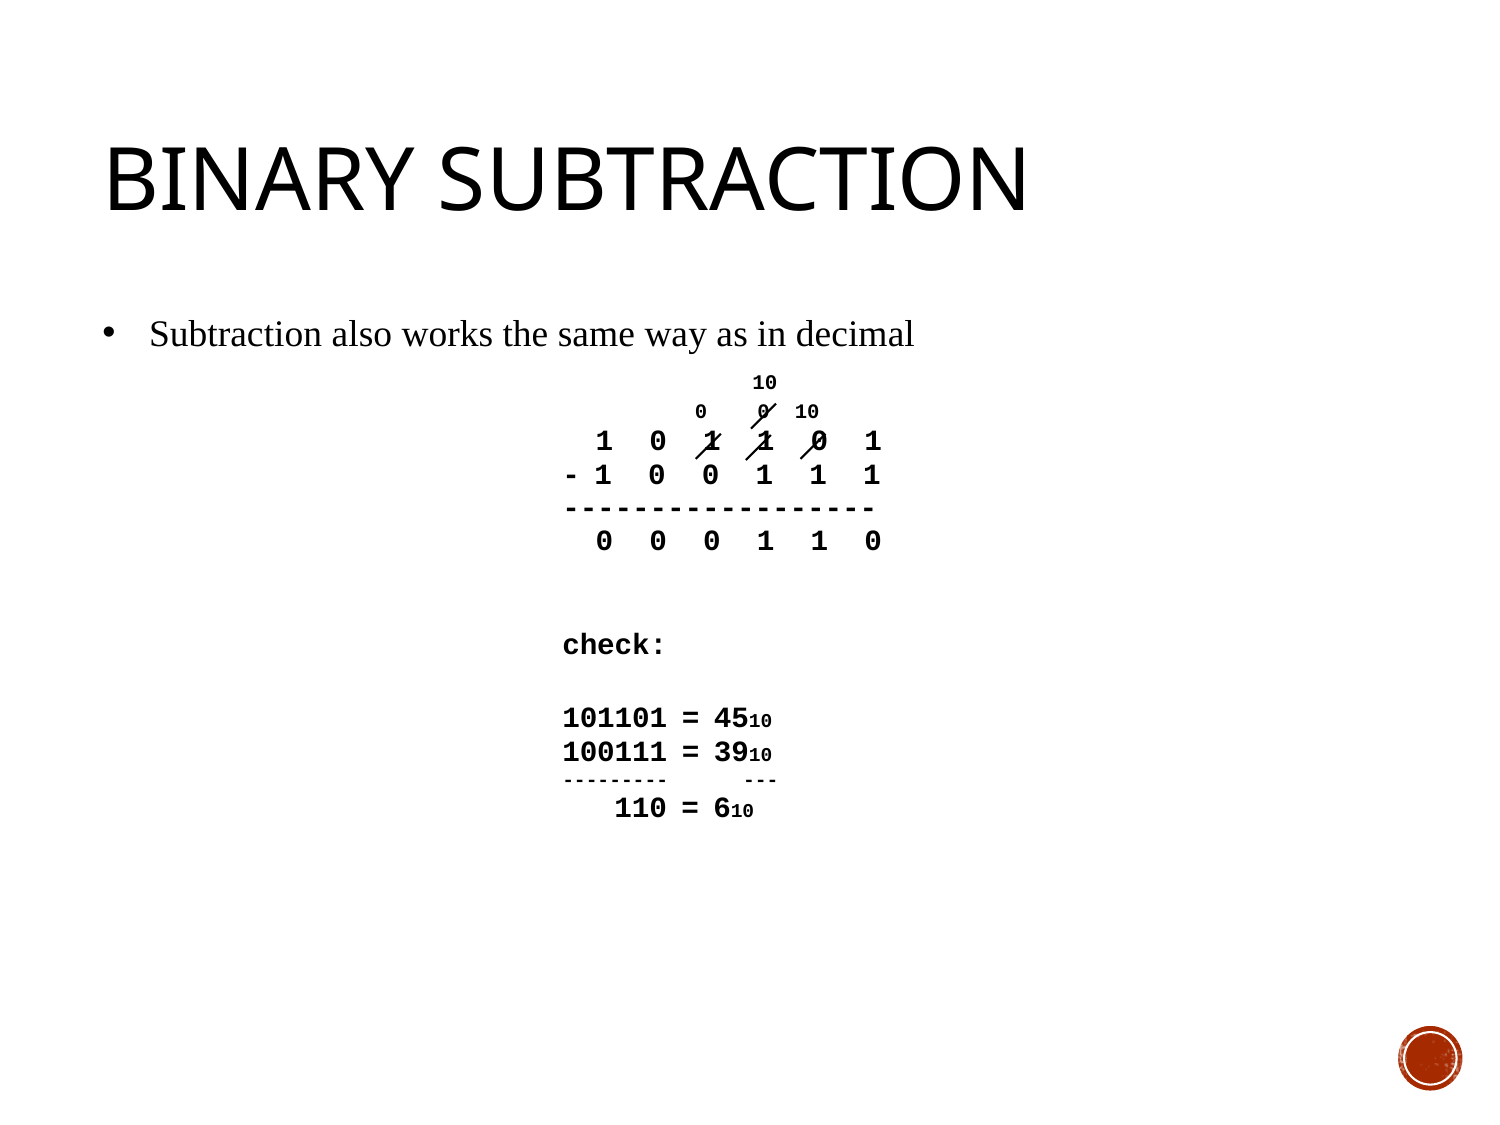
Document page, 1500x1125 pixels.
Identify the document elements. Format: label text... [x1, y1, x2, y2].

text_box 10 [794, 402, 820, 429]
text_box Subtraction also works the same way as in decimal [87, 314, 1125, 362]
text_box 0 [757, 402, 770, 429]
text_box 1 0 1 1 0 1 - 1 0 0 1 1 1 ------------------ 0 0 0 1 1 0 check: 101101 = 4510 100111 = 3910 --------- --- 110 = 610 [131, 429, 882, 1020]
title Binary subtraction [87, 50, 1363, 314]
text_box 0 [694, 402, 708, 429]
text_box 10 [737, 362, 793, 401]
